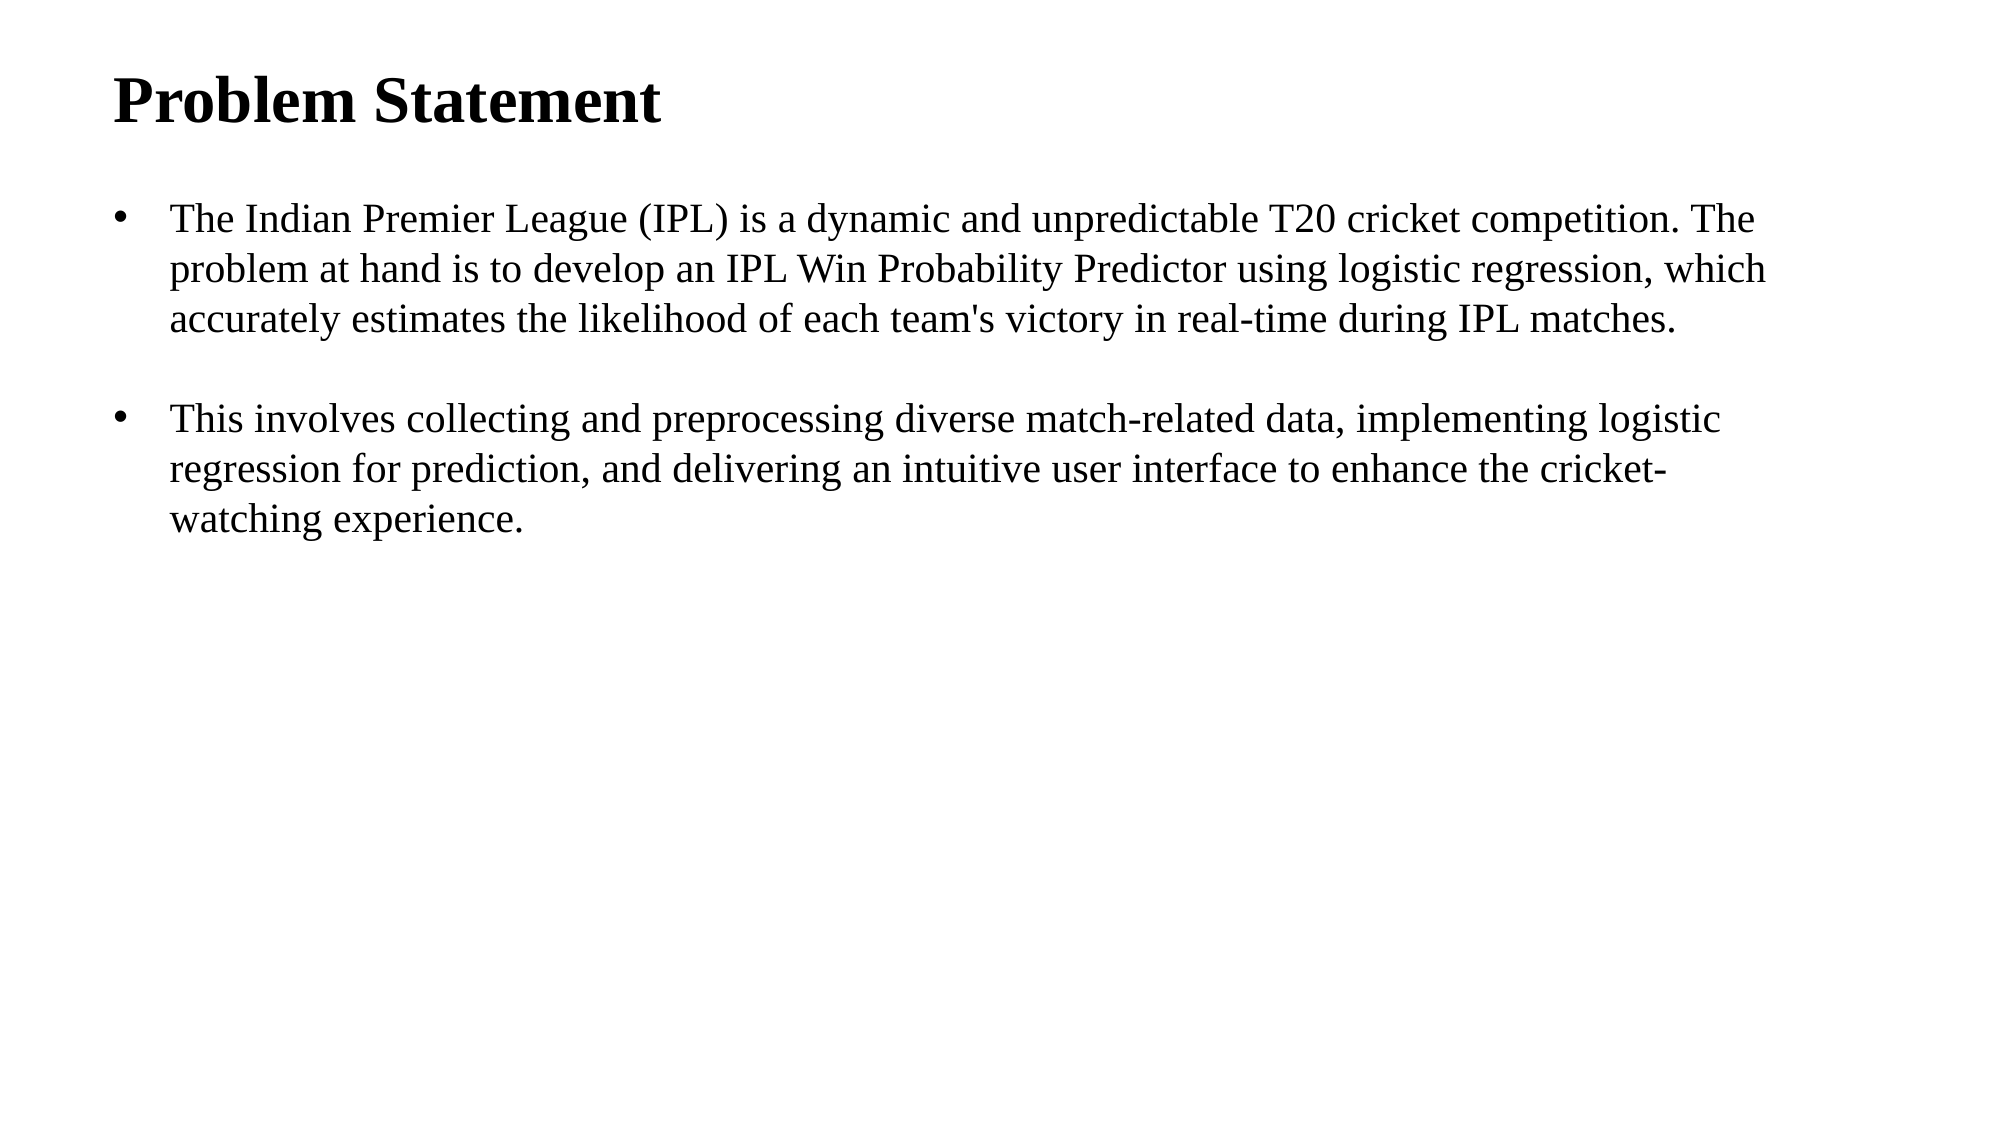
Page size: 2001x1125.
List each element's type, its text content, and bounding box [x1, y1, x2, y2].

text_box The Indian Premier League (IPL) is a dynamic and unpredictable T20 cricket competition. The problem at hand is to develop an IPL Win Probability Predictor using logistic regression, which accurately estimates the likelihood of each team's victory in real-time during IPL matches. This involves collecting and preprocessing diverse match-related data, implementing logistic regression for prediction, and delivering an intuitive user interface to enhance the cricket-watching experience. [98, 183, 1795, 599]
text_box Problem Statement [98, 48, 785, 144]
